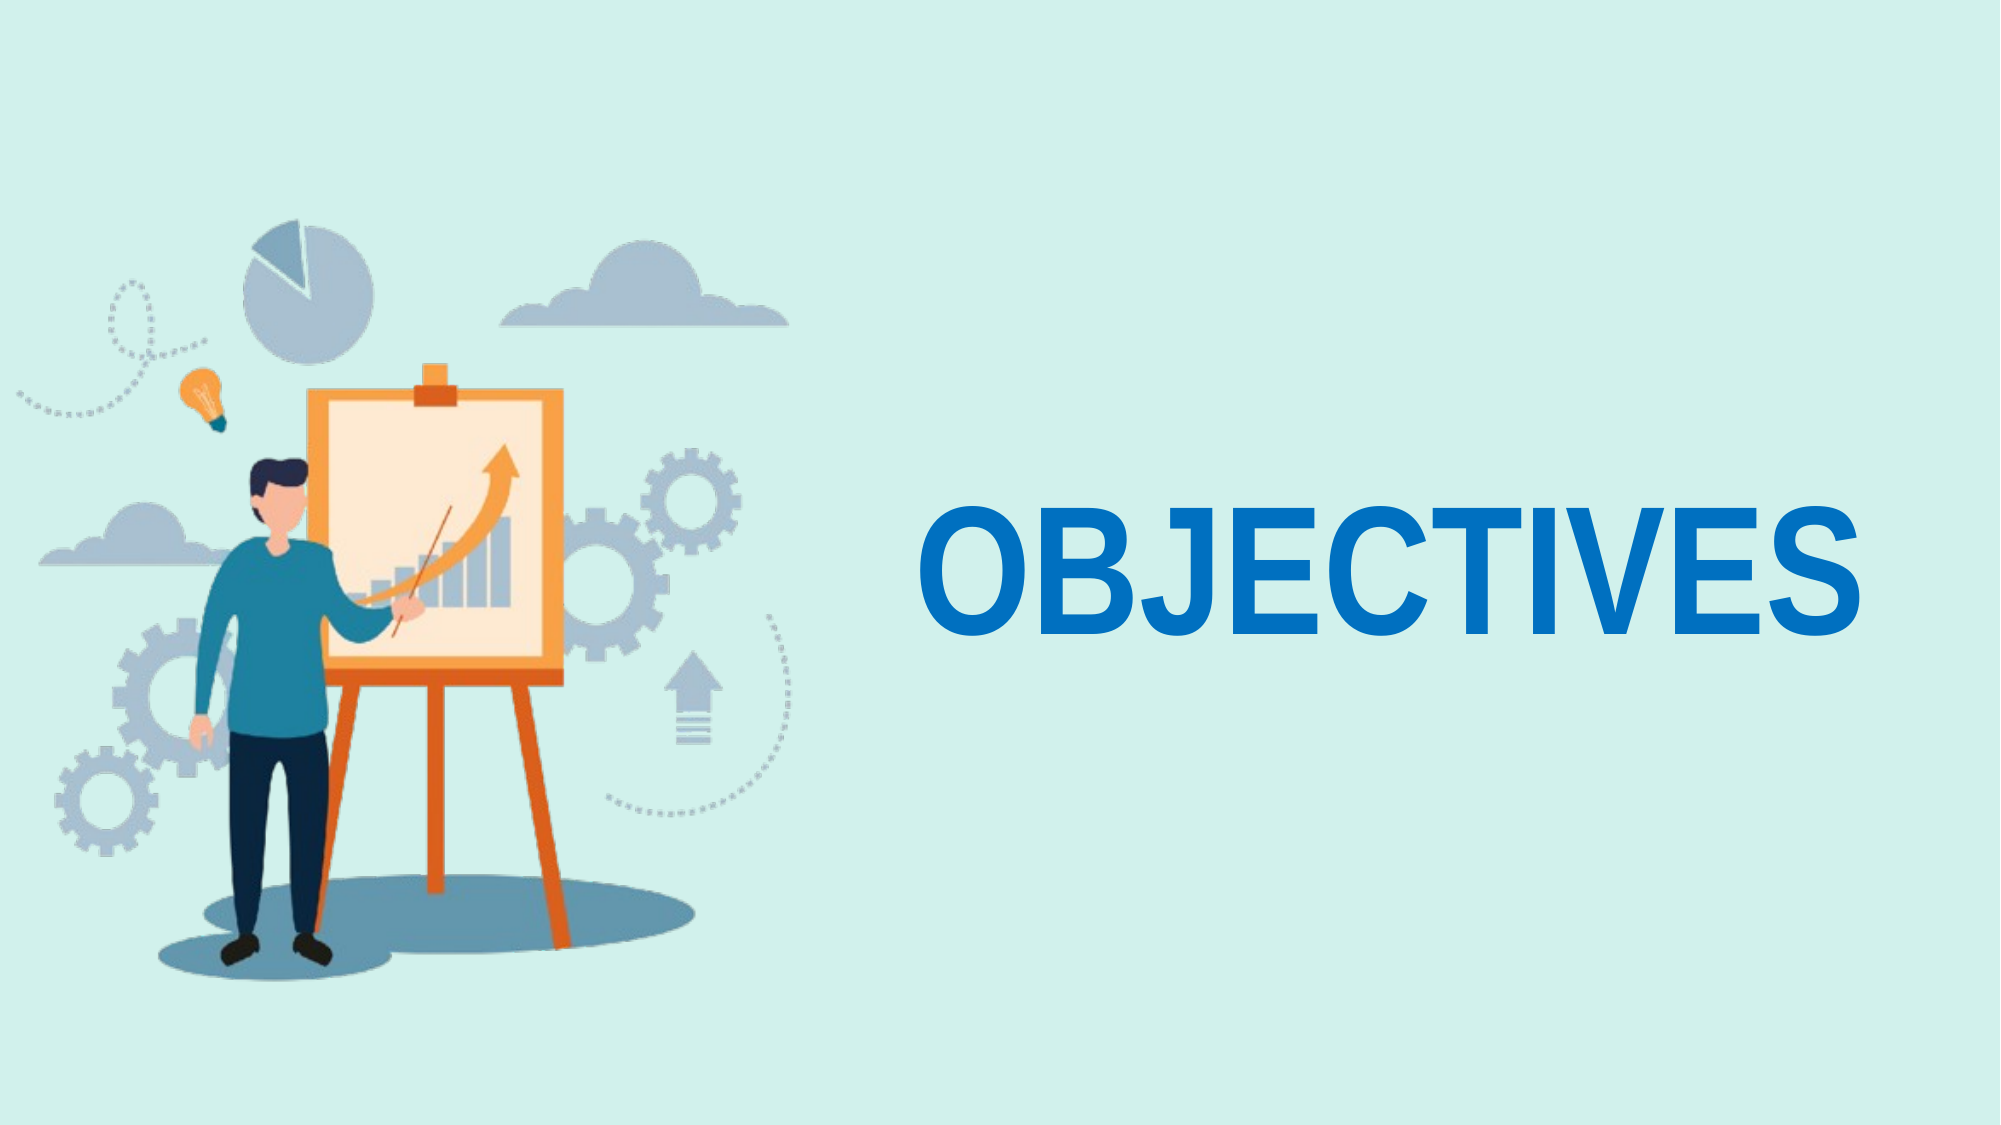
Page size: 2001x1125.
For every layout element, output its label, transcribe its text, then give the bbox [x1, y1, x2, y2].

text_box OBJECTIVES [830, 443, 2000, 899]
picture [0, 149, 830, 1052]
